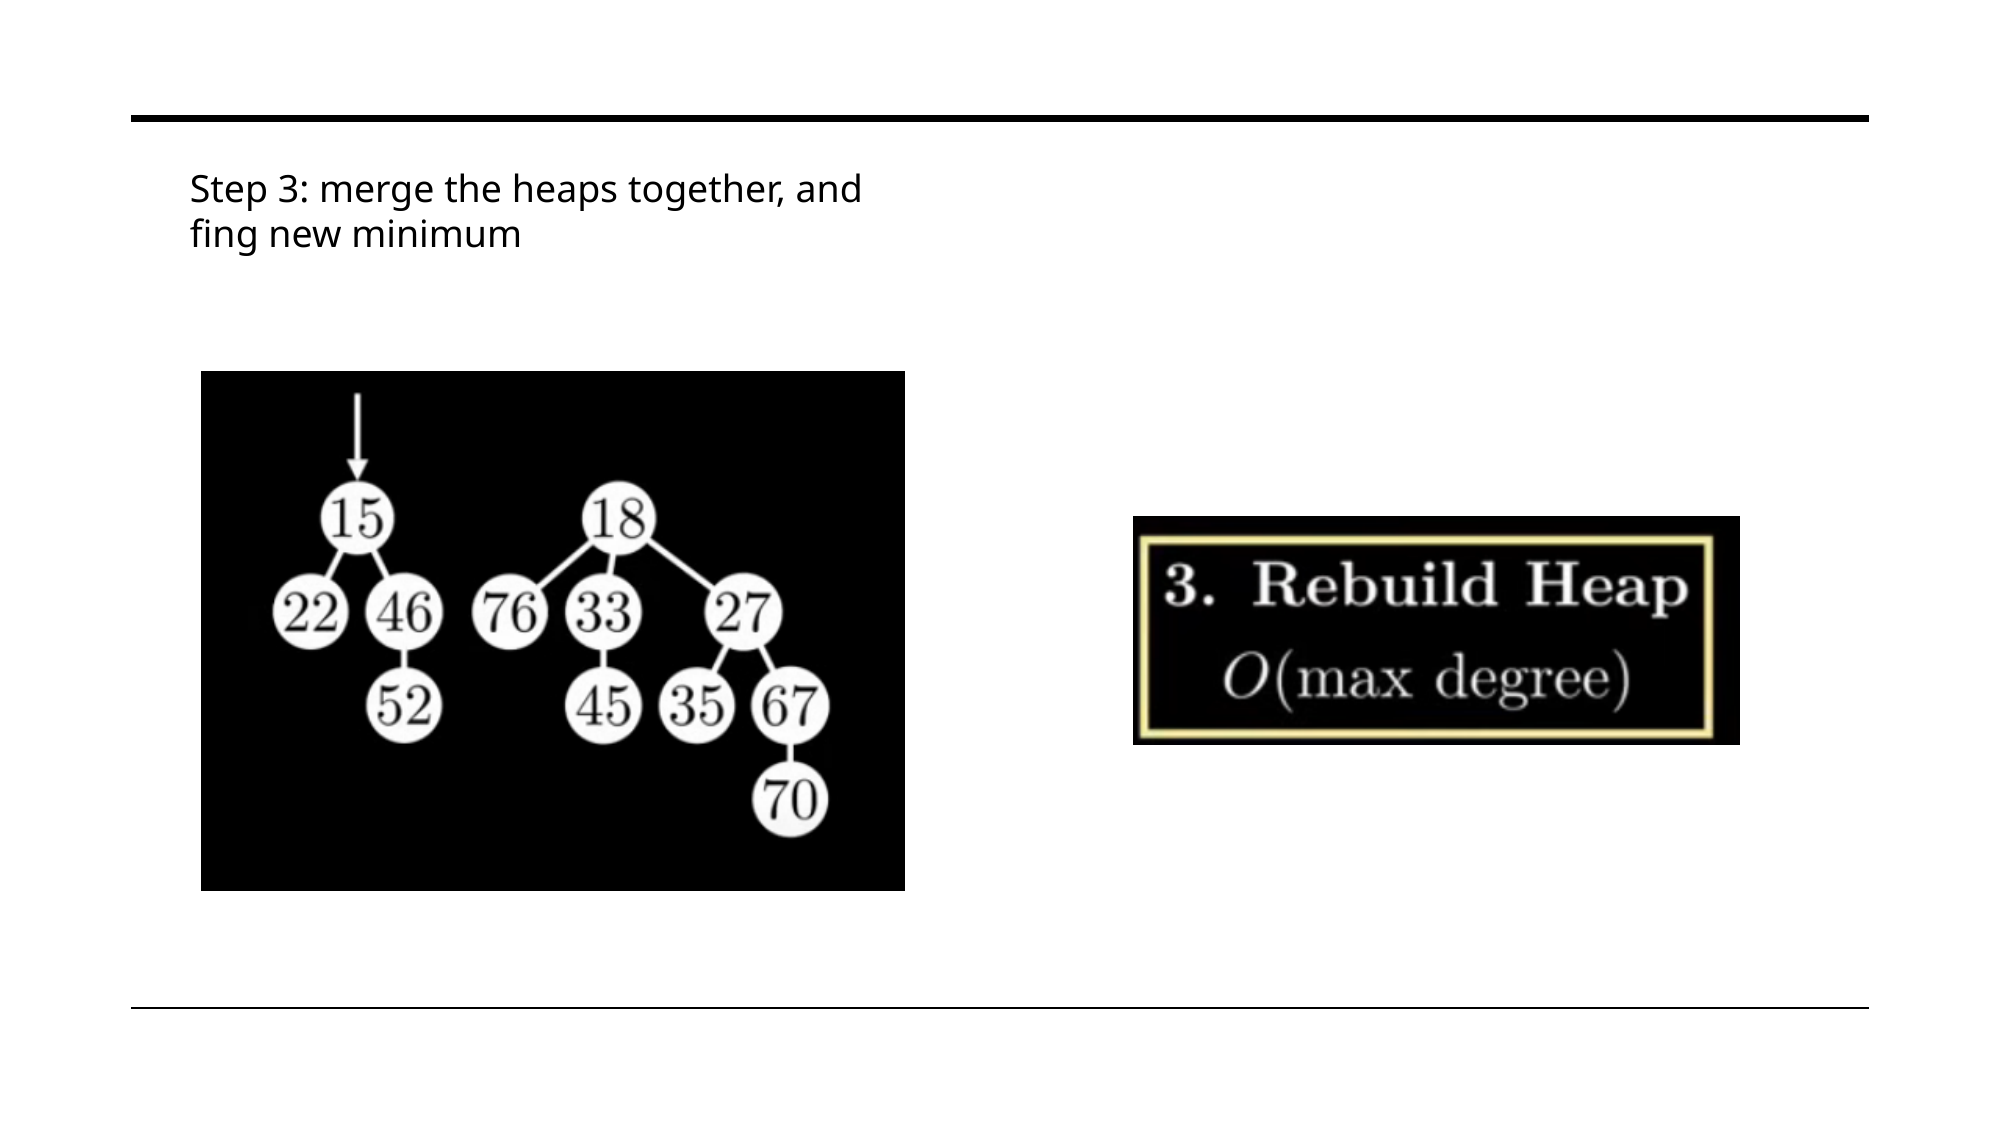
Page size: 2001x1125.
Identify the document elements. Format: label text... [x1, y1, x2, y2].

picture [1133, 516, 1740, 745]
text_box Step 3: merge the heaps together, and fing new minimum [174, 157, 932, 263]
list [201, 371, 905, 891]
